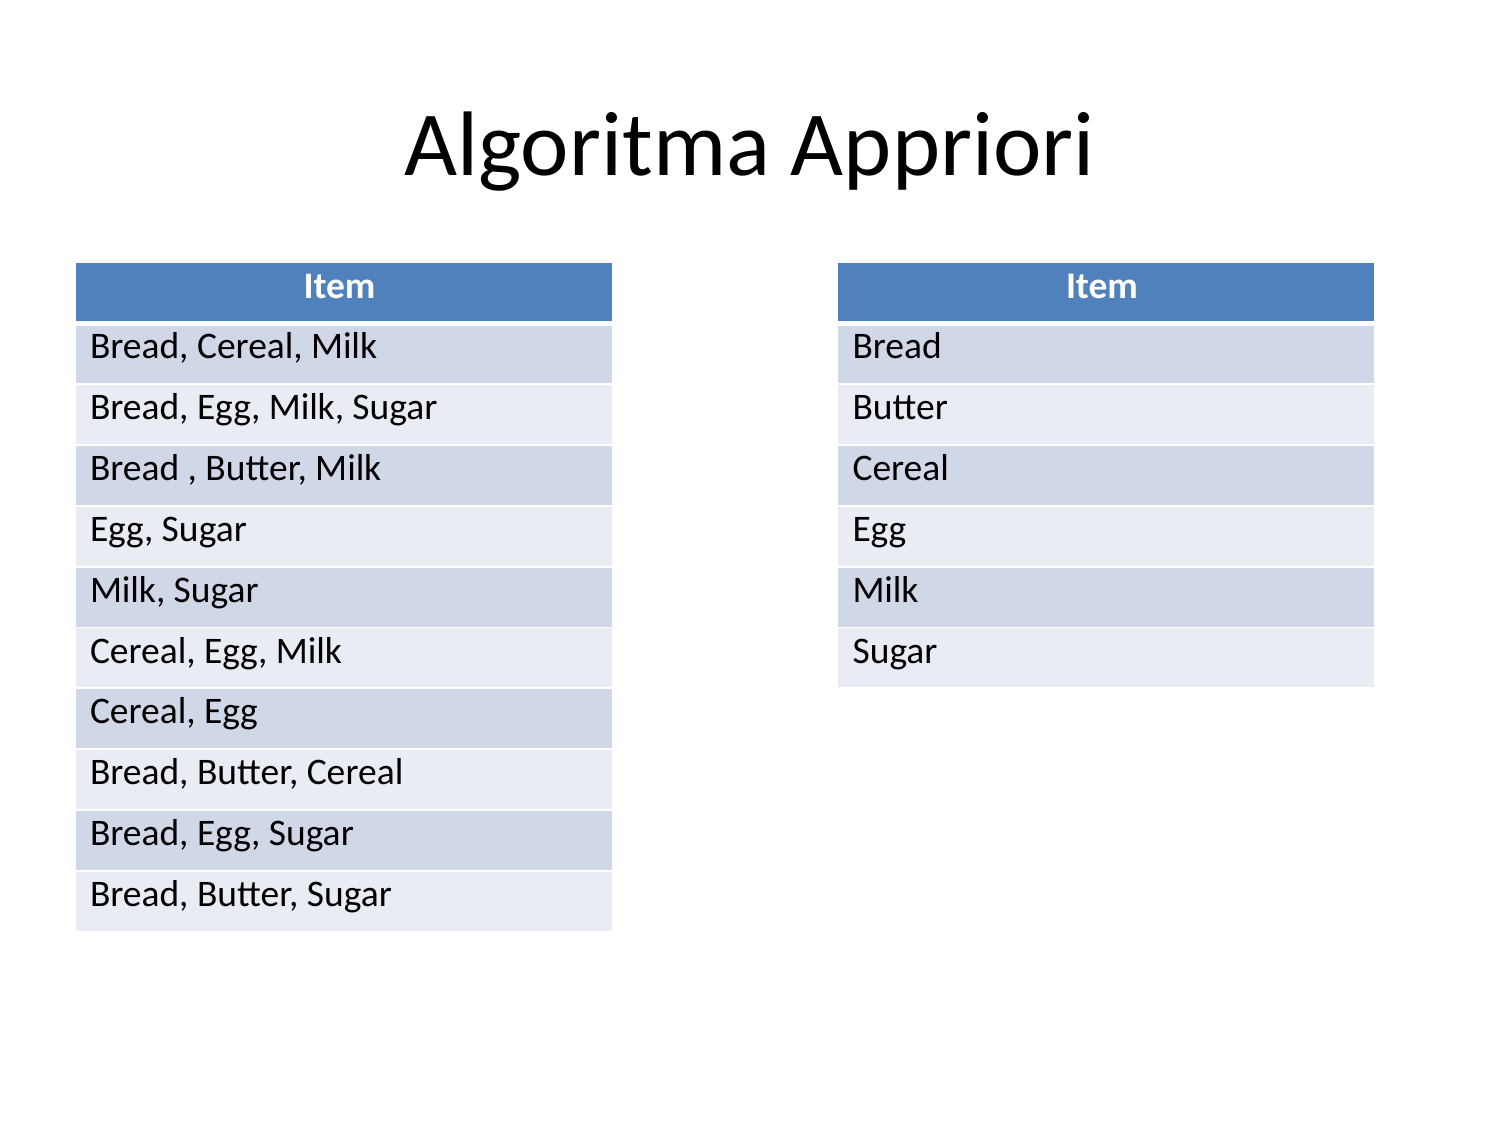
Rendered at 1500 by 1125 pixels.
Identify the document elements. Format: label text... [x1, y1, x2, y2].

table_cell Sugar [838, 628, 1374, 687]
table_cell Milk, Sugar [76, 568, 612, 627]
table_cell Bread, Butter, Sugar [76, 872, 612, 931]
table_header Item [838, 263, 1374, 321]
title Algoritma Appriori [75, 45, 1425, 233]
table_cell Egg, Sugar [76, 507, 612, 566]
table_header Item [76, 263, 612, 321]
table_cell Cereal, Egg [76, 689, 612, 748]
table_cell Cereal [838, 446, 1374, 505]
table_cell Bread [838, 326, 1374, 383]
table_cell Butter [838, 385, 1374, 444]
table_cell Cereal, Egg, Milk [76, 628, 612, 687]
table_cell Bread, Butter, Cereal [76, 750, 612, 809]
table_cell Bread, Egg, Sugar [76, 811, 612, 870]
table_cell Egg [838, 507, 1374, 566]
table_cell Bread , Butter, Milk [76, 446, 612, 505]
table_cell Bread, Egg, Milk, Sugar [76, 385, 612, 444]
table_cell Milk [838, 568, 1374, 627]
table_cell Bread, Cereal, Milk [76, 326, 612, 383]
